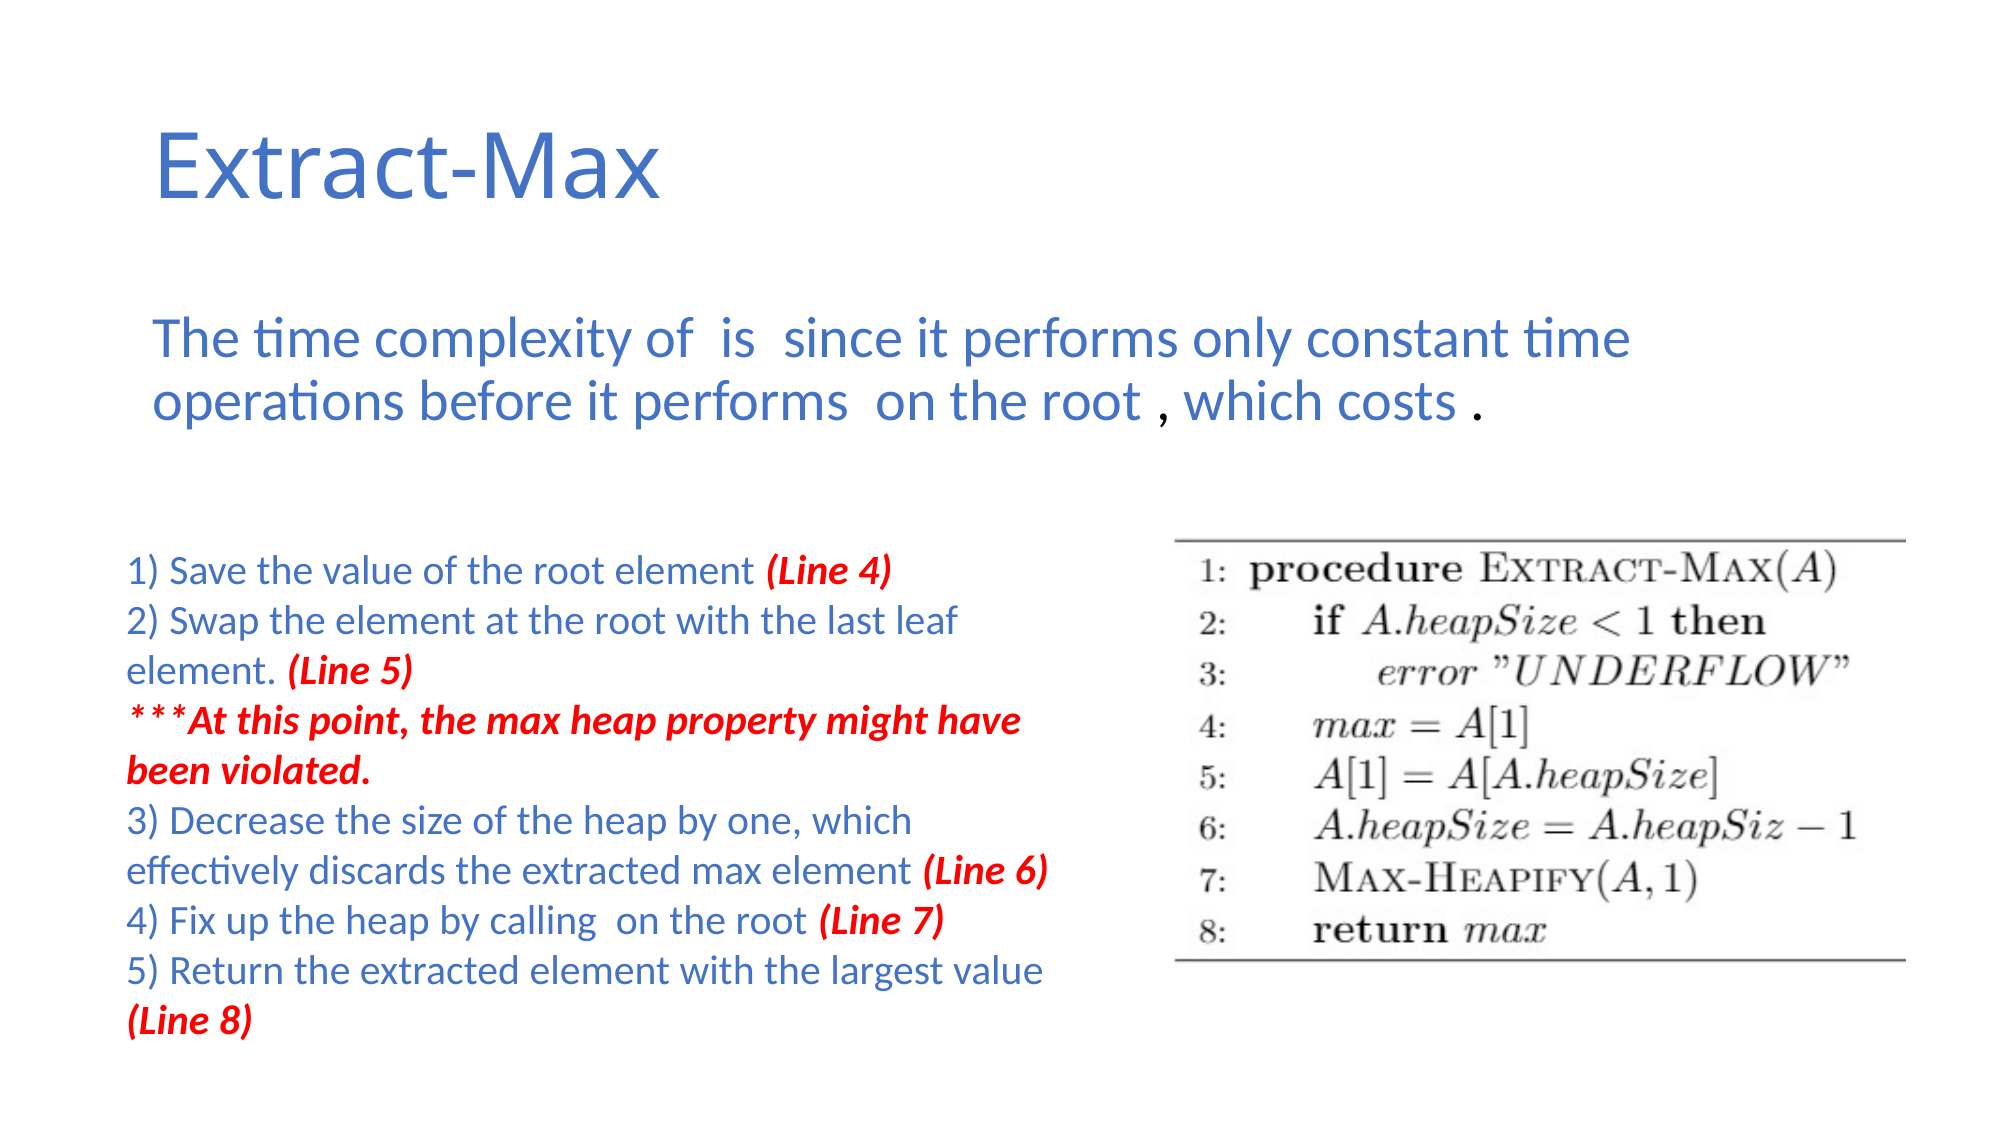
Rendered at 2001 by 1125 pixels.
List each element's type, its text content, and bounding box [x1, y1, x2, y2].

picture [1160, 535, 1906, 969]
title Extract-Max [137, 59, 1863, 278]
